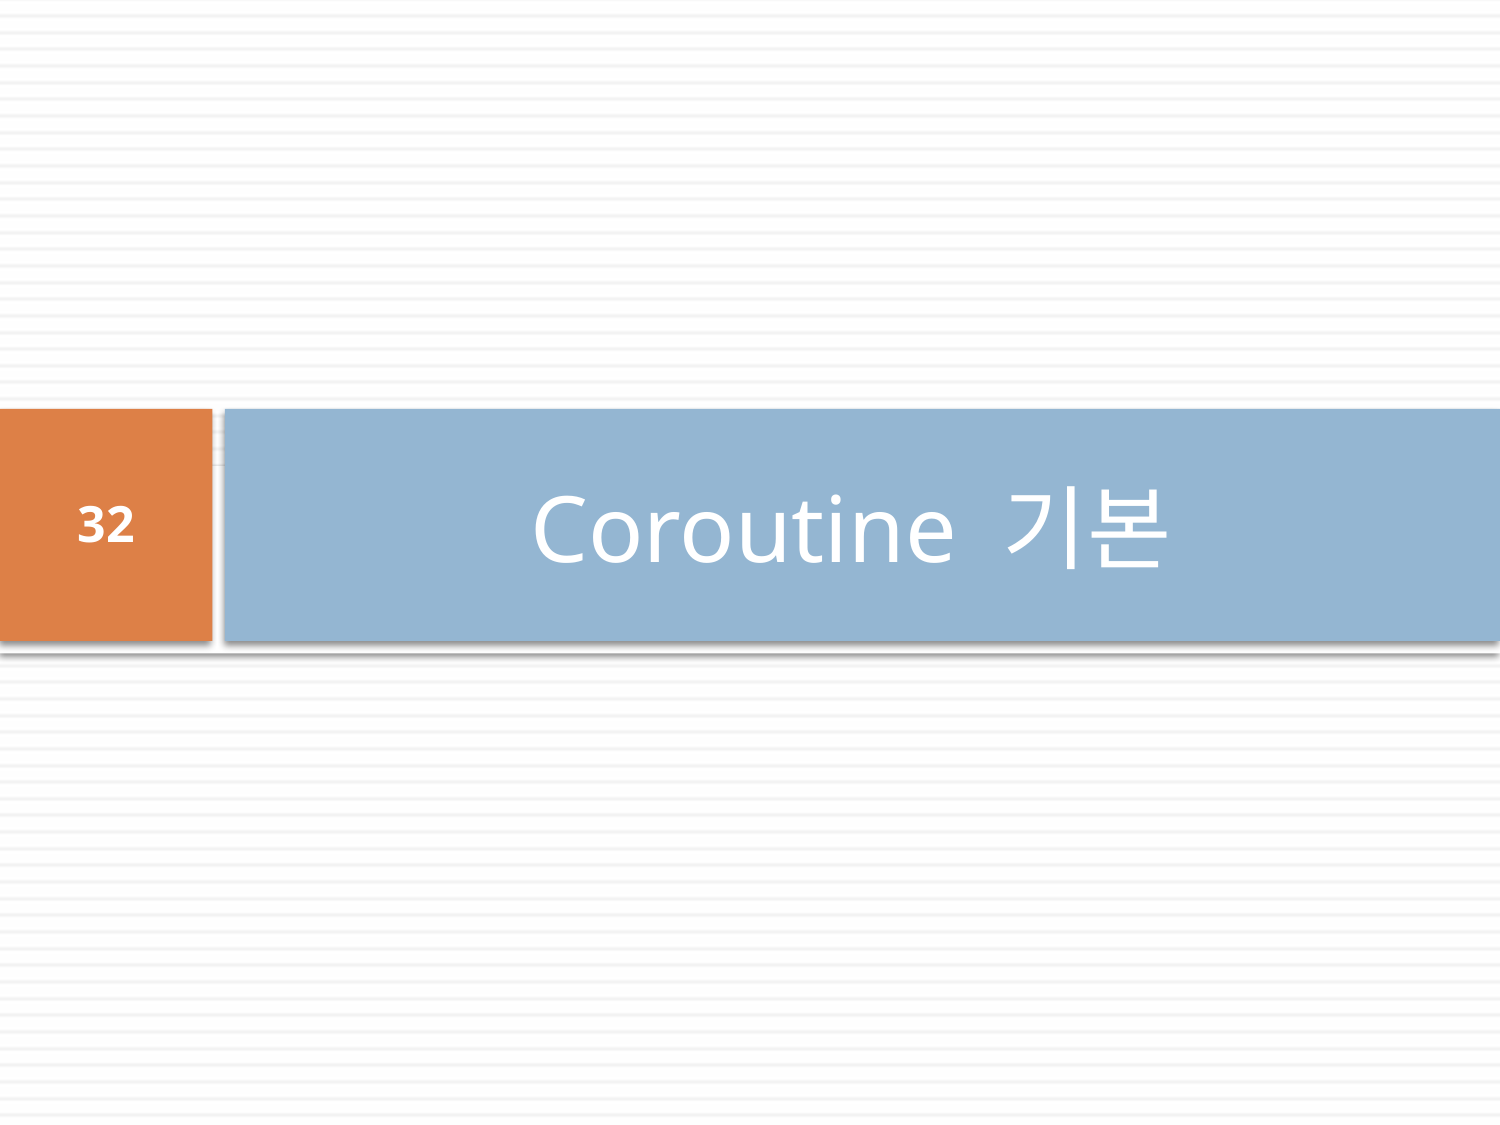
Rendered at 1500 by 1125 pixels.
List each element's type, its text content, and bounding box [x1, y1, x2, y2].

title Coroutine 기본 [238, 444, 1489, 607]
slide_number 32 [0, 469, 213, 585]
